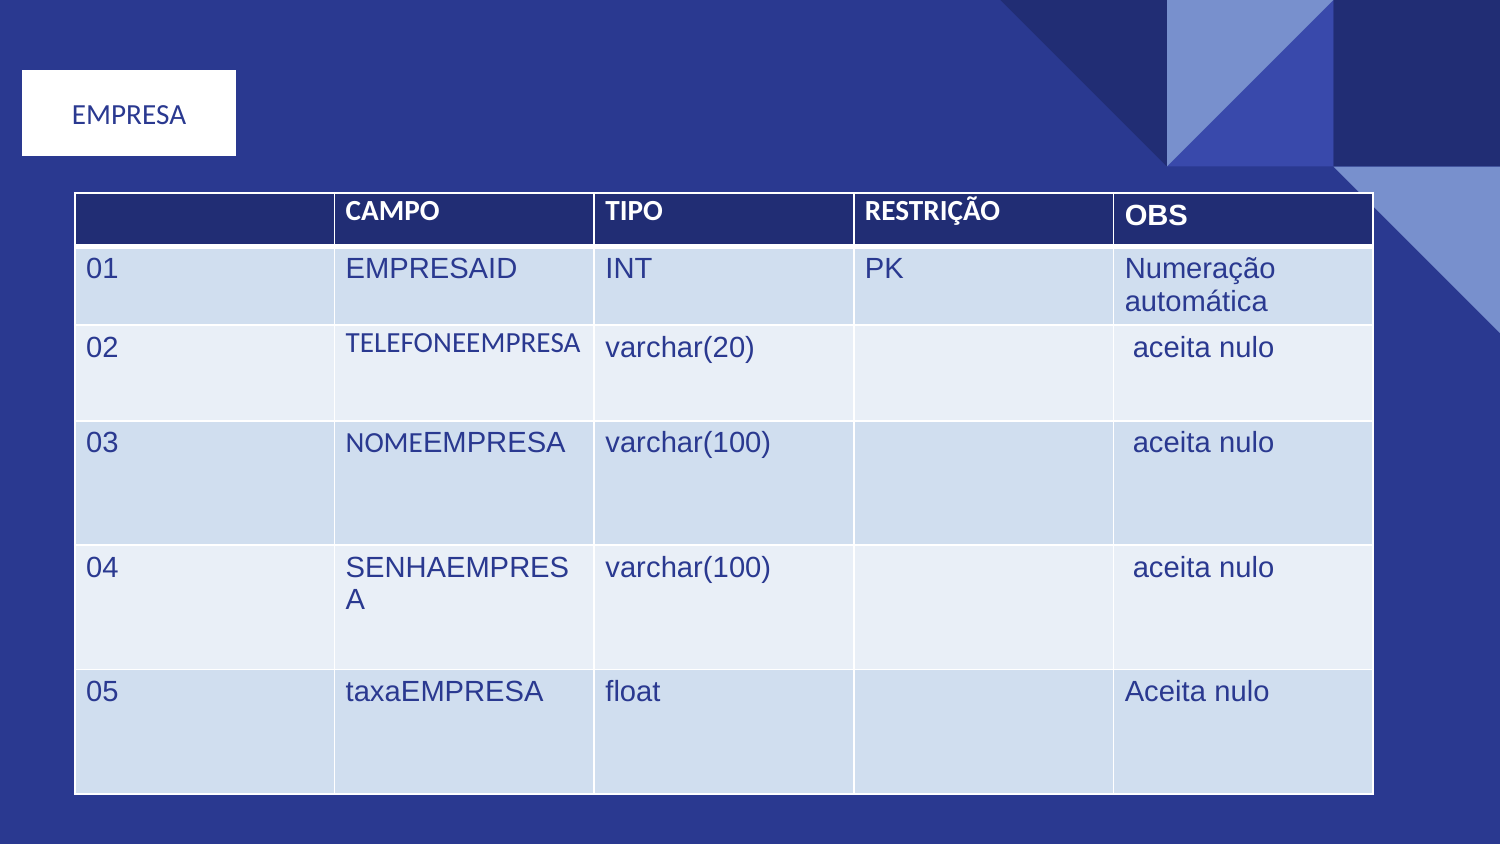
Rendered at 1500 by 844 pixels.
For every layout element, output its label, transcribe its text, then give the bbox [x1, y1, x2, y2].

table_cell varchar(100) [595, 422, 853, 544]
table_cell [855, 326, 1113, 420]
table_header OBS [1114, 194, 1372, 244]
table_cell 01 [76, 249, 334, 324]
table_cell aceita nulo [1114, 326, 1372, 420]
table_cell Numeração automática [1114, 249, 1372, 324]
table_cell PK [855, 249, 1113, 324]
table_header RESTRIÇÃO [855, 194, 1113, 244]
table_cell varchar(20) [595, 326, 853, 420]
table_cell aceita nulo [1114, 546, 1372, 669]
table_cell 05 [76, 670, 334, 793]
table_cell 03 [76, 422, 334, 544]
table_cell Aceita nulo [1114, 670, 1372, 793]
table_cell NOMEEMPRESA [335, 422, 593, 544]
table_header [76, 194, 334, 244]
table_cell [855, 422, 1113, 544]
table_header CAMPO [335, 194, 593, 244]
table_cell taxaEMPRESA [335, 670, 593, 793]
table_cell [855, 670, 1113, 793]
table_cell varchar(100) [595, 546, 853, 669]
table_cell EMPRESAID [335, 249, 593, 324]
table_cell INT [595, 249, 853, 324]
table_cell aceita nulo [1114, 422, 1372, 544]
table_cell 02 [76, 326, 334, 420]
table_cell [855, 546, 1113, 669]
table_header TIPO [595, 194, 853, 244]
table_cell float [595, 670, 853, 793]
text_box EMPRESA [21, 69, 238, 158]
table_cell 04 [76, 546, 334, 669]
table_cell SENHAEMPRESA [335, 546, 593, 669]
table_cell TELEFONEEMPRESA [335, 326, 593, 420]
